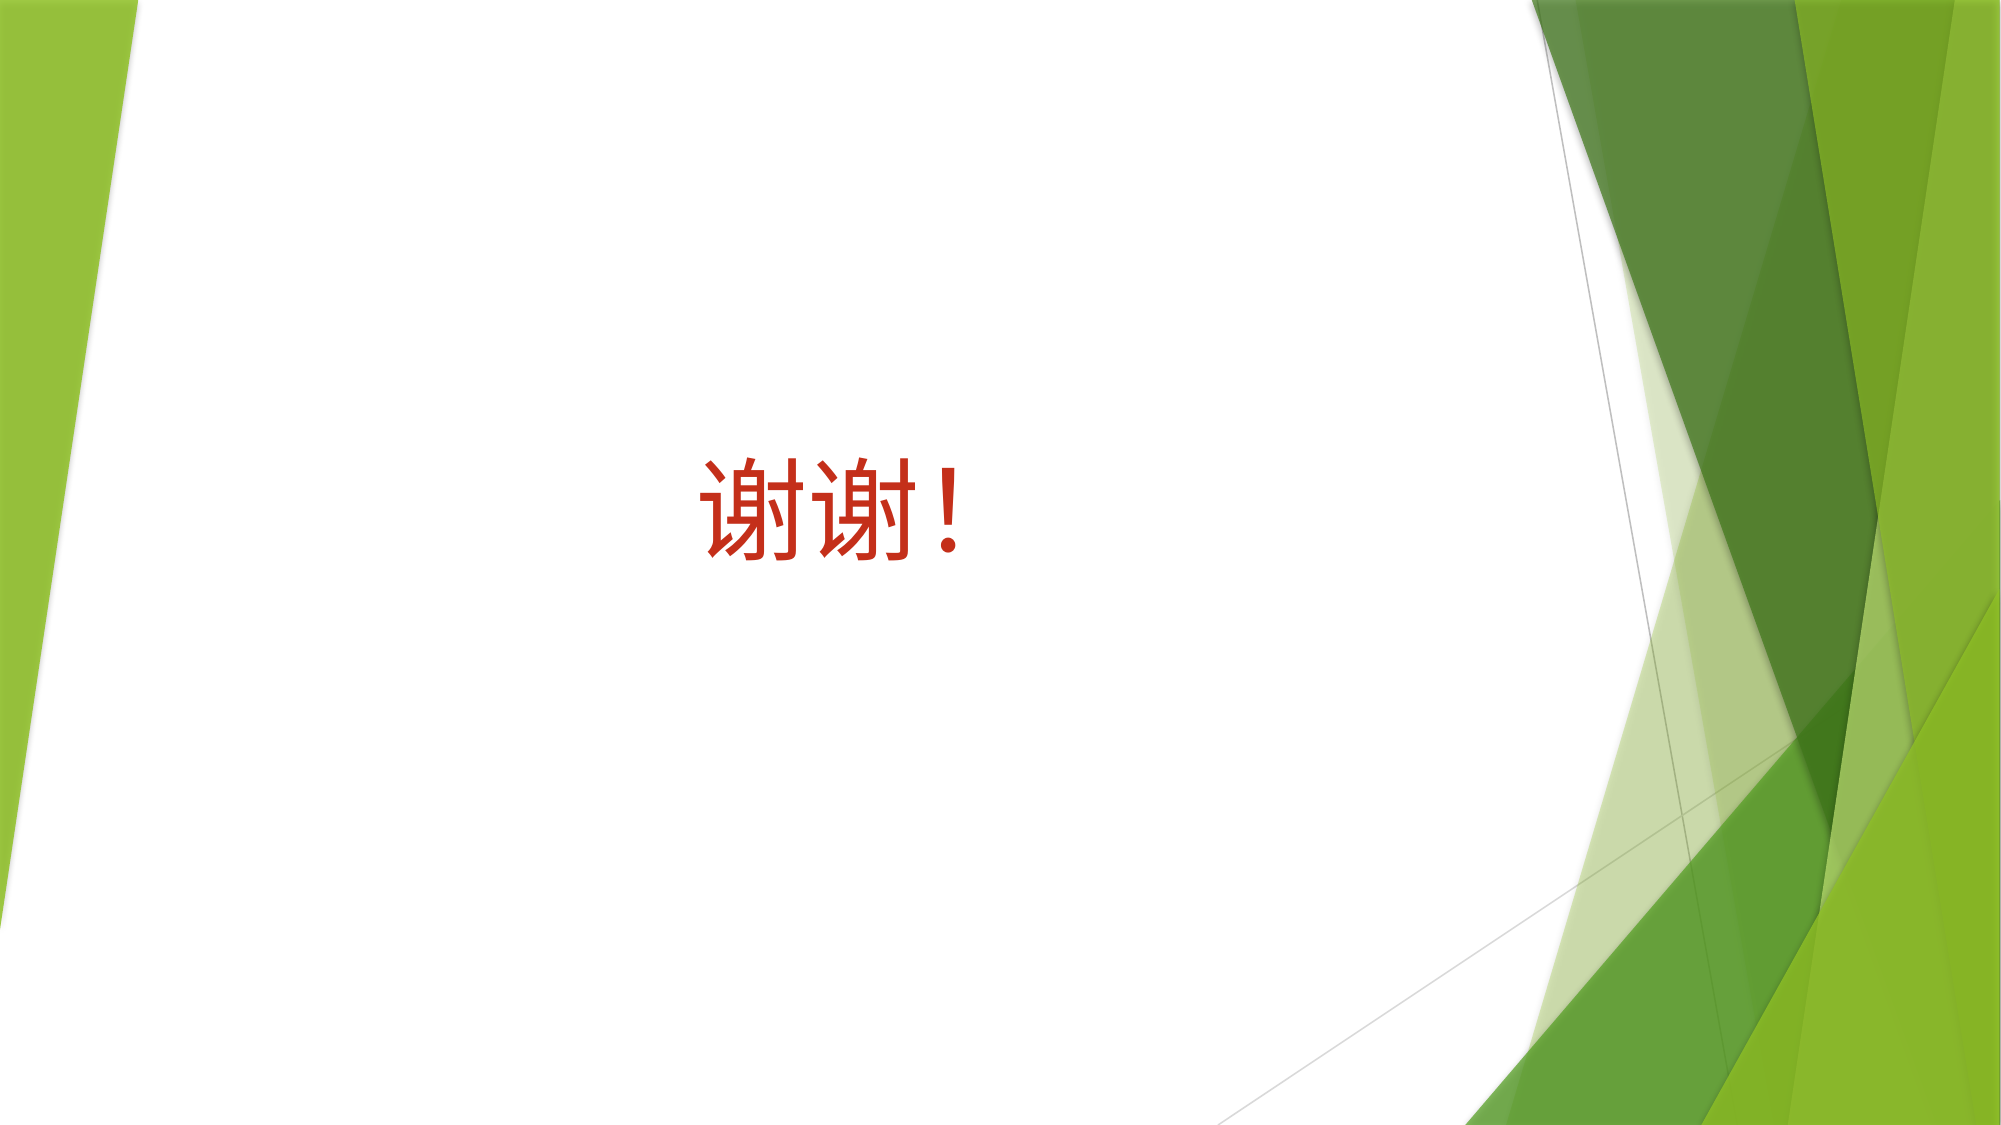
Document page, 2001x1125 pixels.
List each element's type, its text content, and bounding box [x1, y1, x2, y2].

title 谢谢！ [88, 367, 1639, 582]
